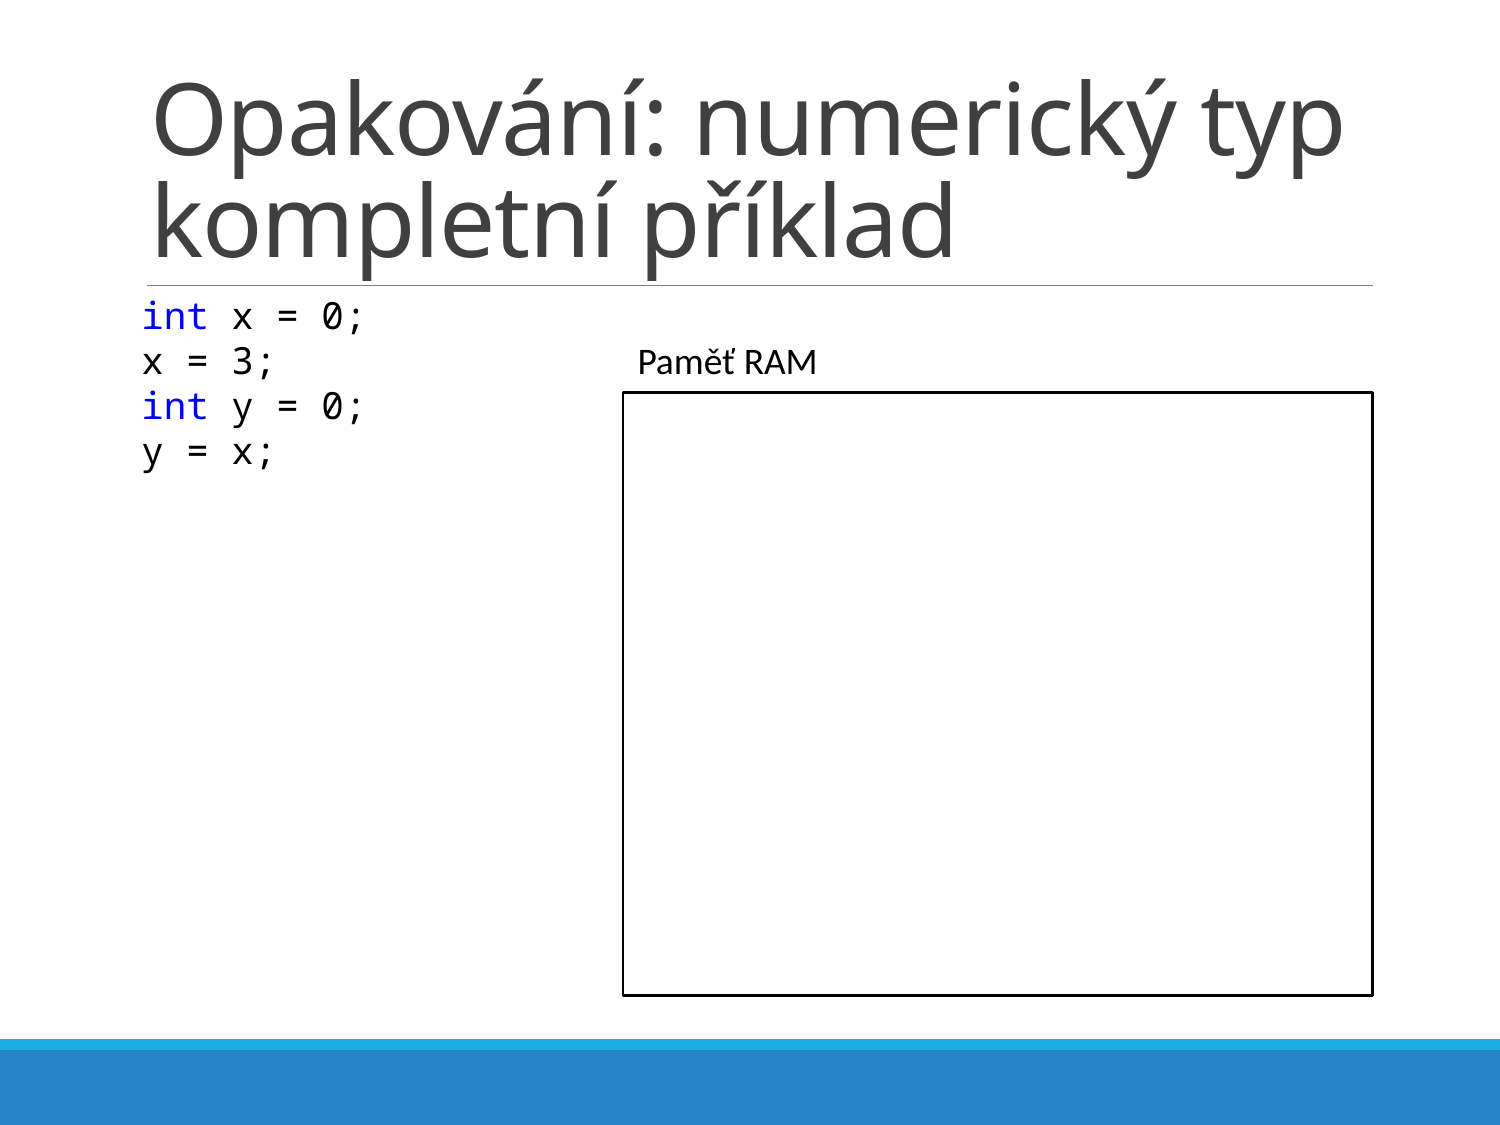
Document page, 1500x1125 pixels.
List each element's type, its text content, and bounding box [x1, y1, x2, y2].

text_box int x = 0; x = 3; int y = 0; y = x; [126, 284, 382, 525]
title Opakování: numerický typ kompletní příklad [135, 47, 1373, 285]
text_box Paměť RAM [622, 329, 902, 390]
text_box [622, 391, 1374, 997]
